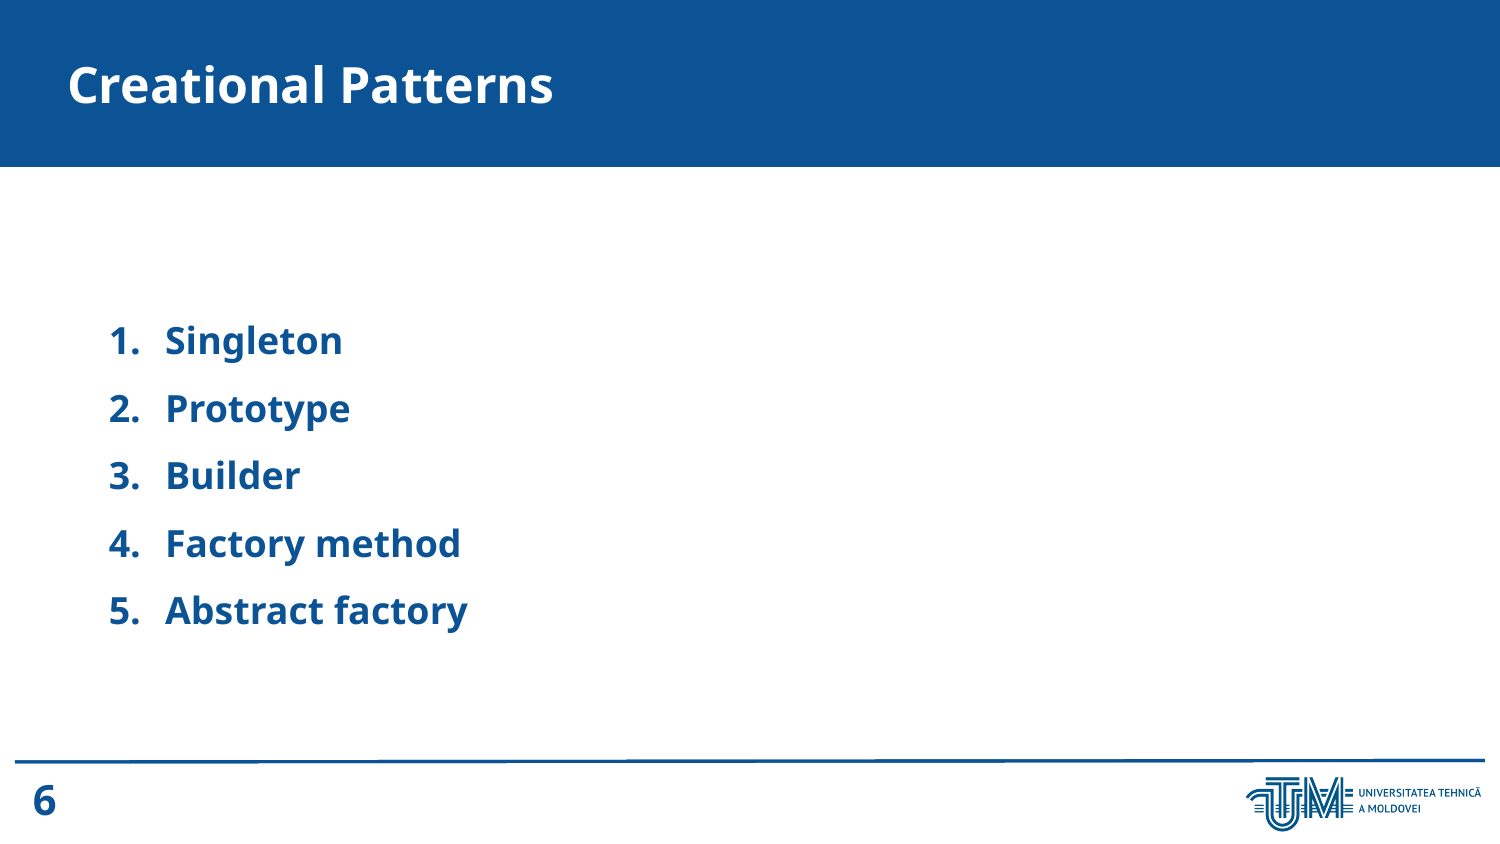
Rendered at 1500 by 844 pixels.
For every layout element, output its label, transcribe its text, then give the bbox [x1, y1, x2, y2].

slide_number ‹#› [0, 759, 90, 844]
title Creational Patterns [0, 0, 1500, 166]
text_box [90, 759, 1500, 844]
list Singleton Prototype Builder Factory method Abstract factory [0, 166, 1500, 759]
picture [1239, 763, 1486, 836]
